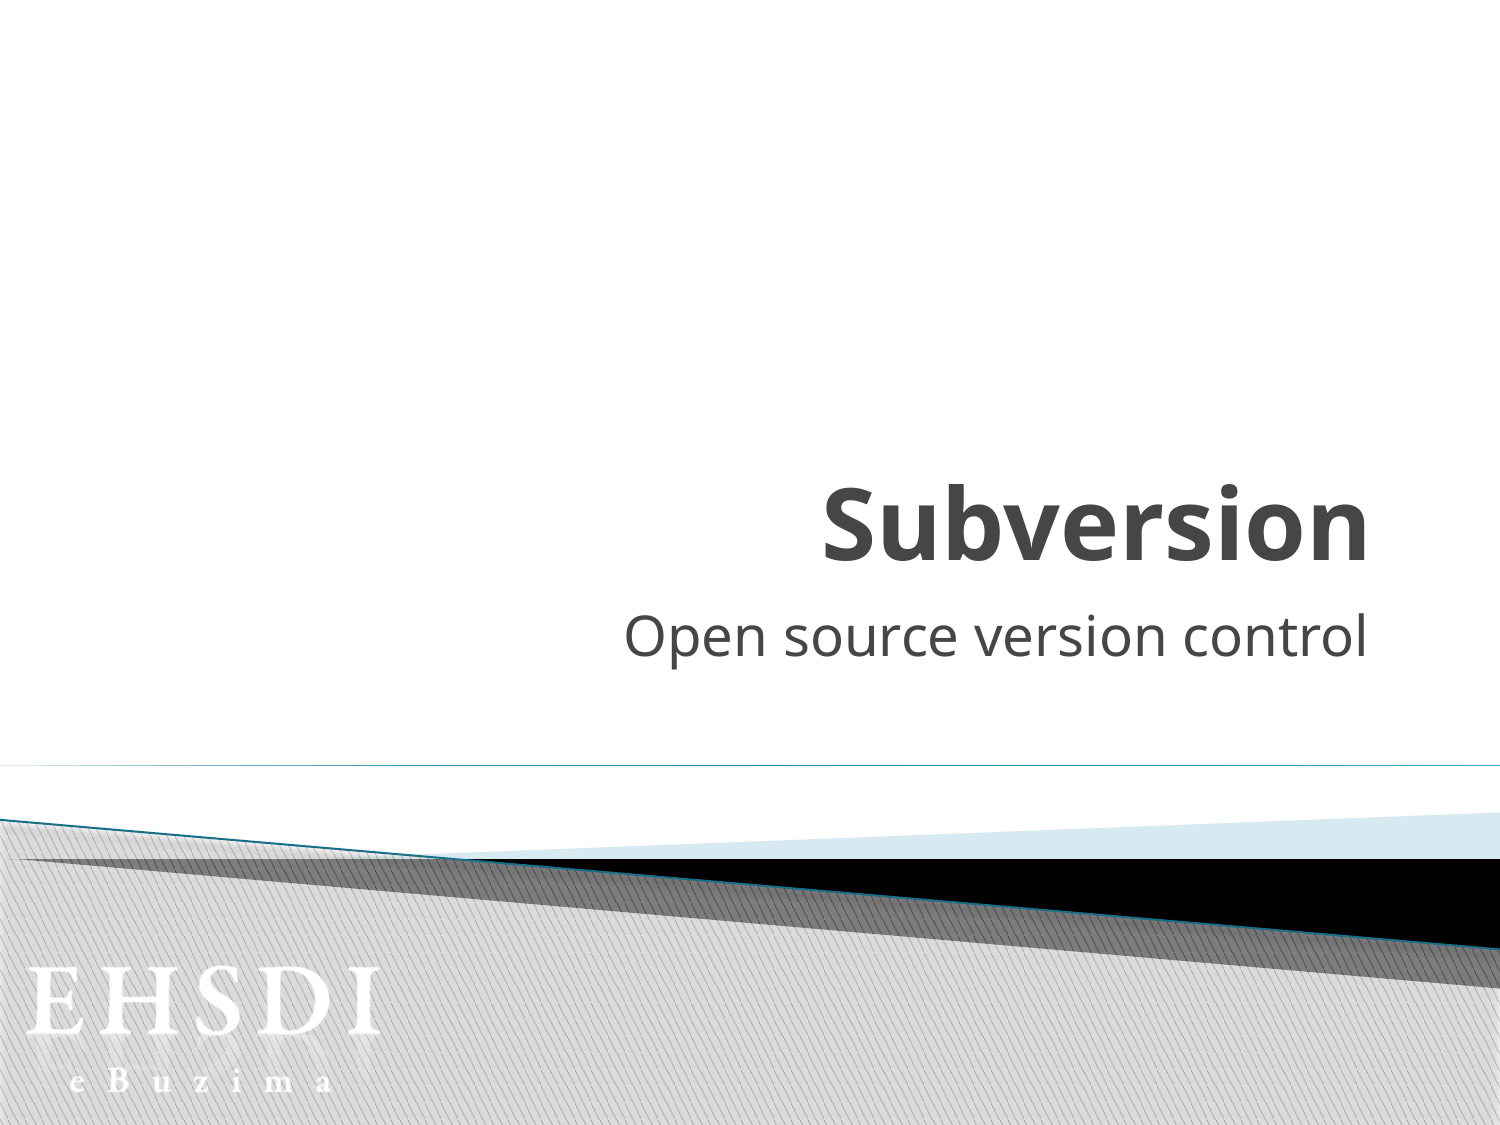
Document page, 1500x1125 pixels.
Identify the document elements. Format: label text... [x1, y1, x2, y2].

picture [5, 859, 1500, 989]
title Subversion [112, 287, 1388, 588]
subtitle Open source version control [112, 592, 1388, 790]
picture [11, 947, 399, 1125]
